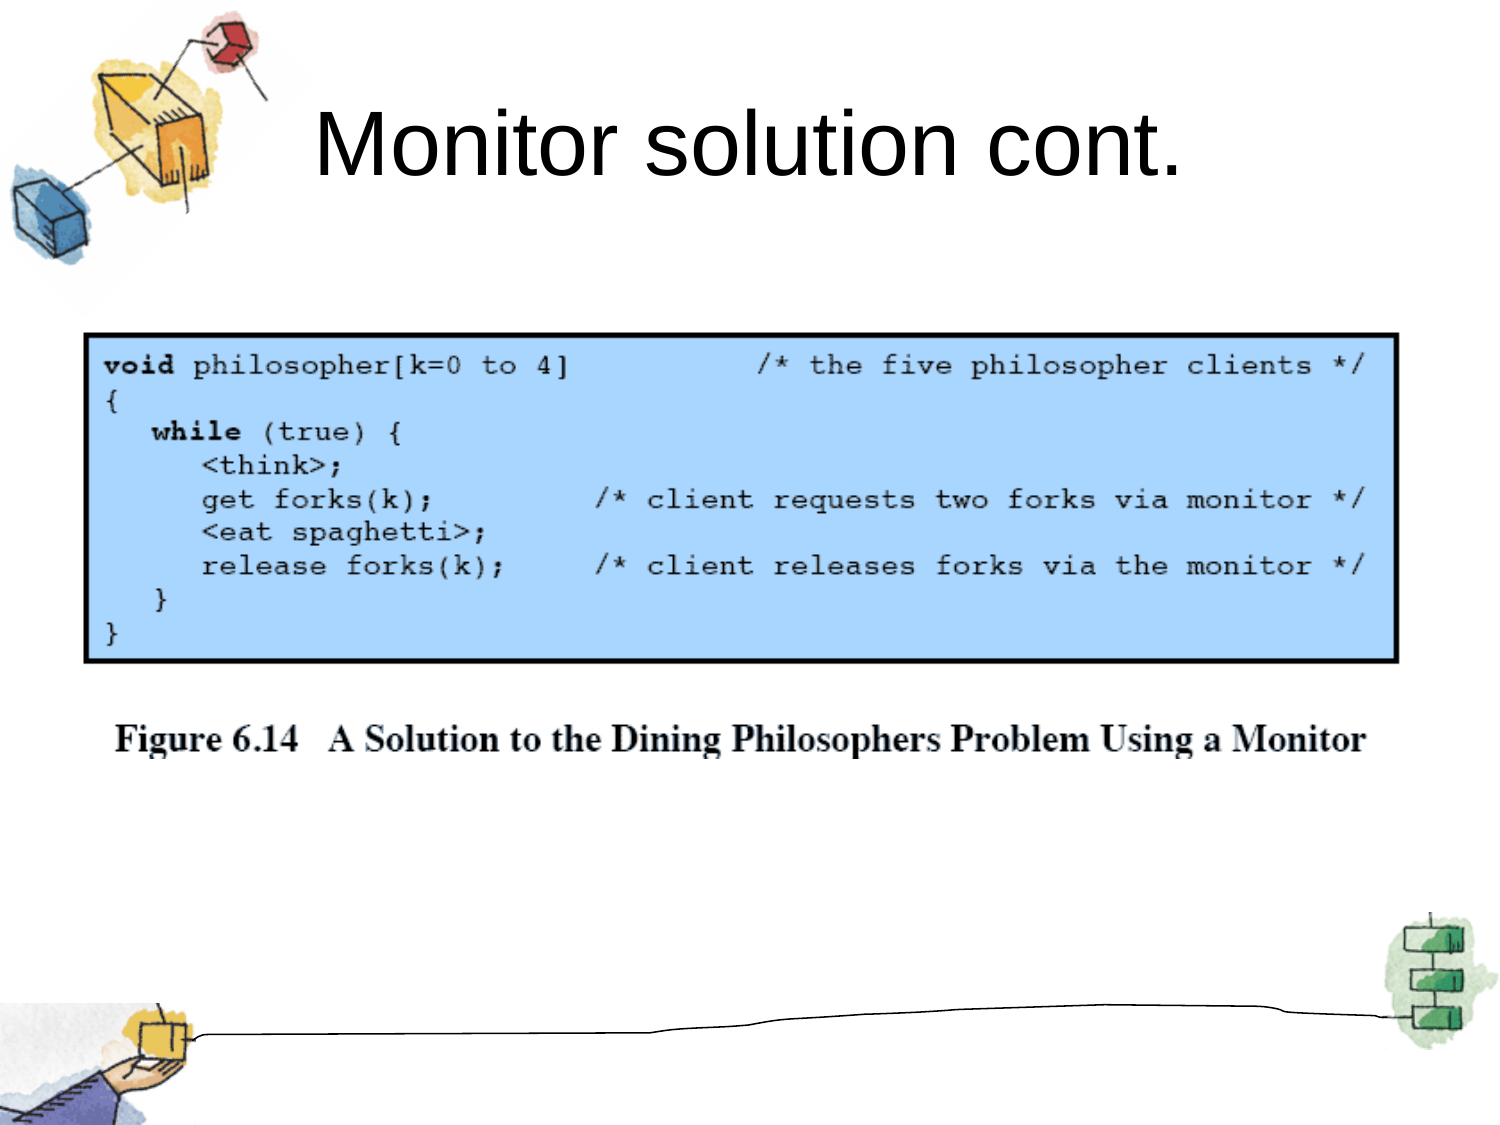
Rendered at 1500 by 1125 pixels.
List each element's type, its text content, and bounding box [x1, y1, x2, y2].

picture [114, 0, 274, 44]
picture [0, 1003, 196, 1125]
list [74, 324, 1412, 759]
picture [0, 85, 167, 316]
picture [1382, 912, 1500, 1050]
title Monitor solution cont. [74, 44, 1426, 233]
